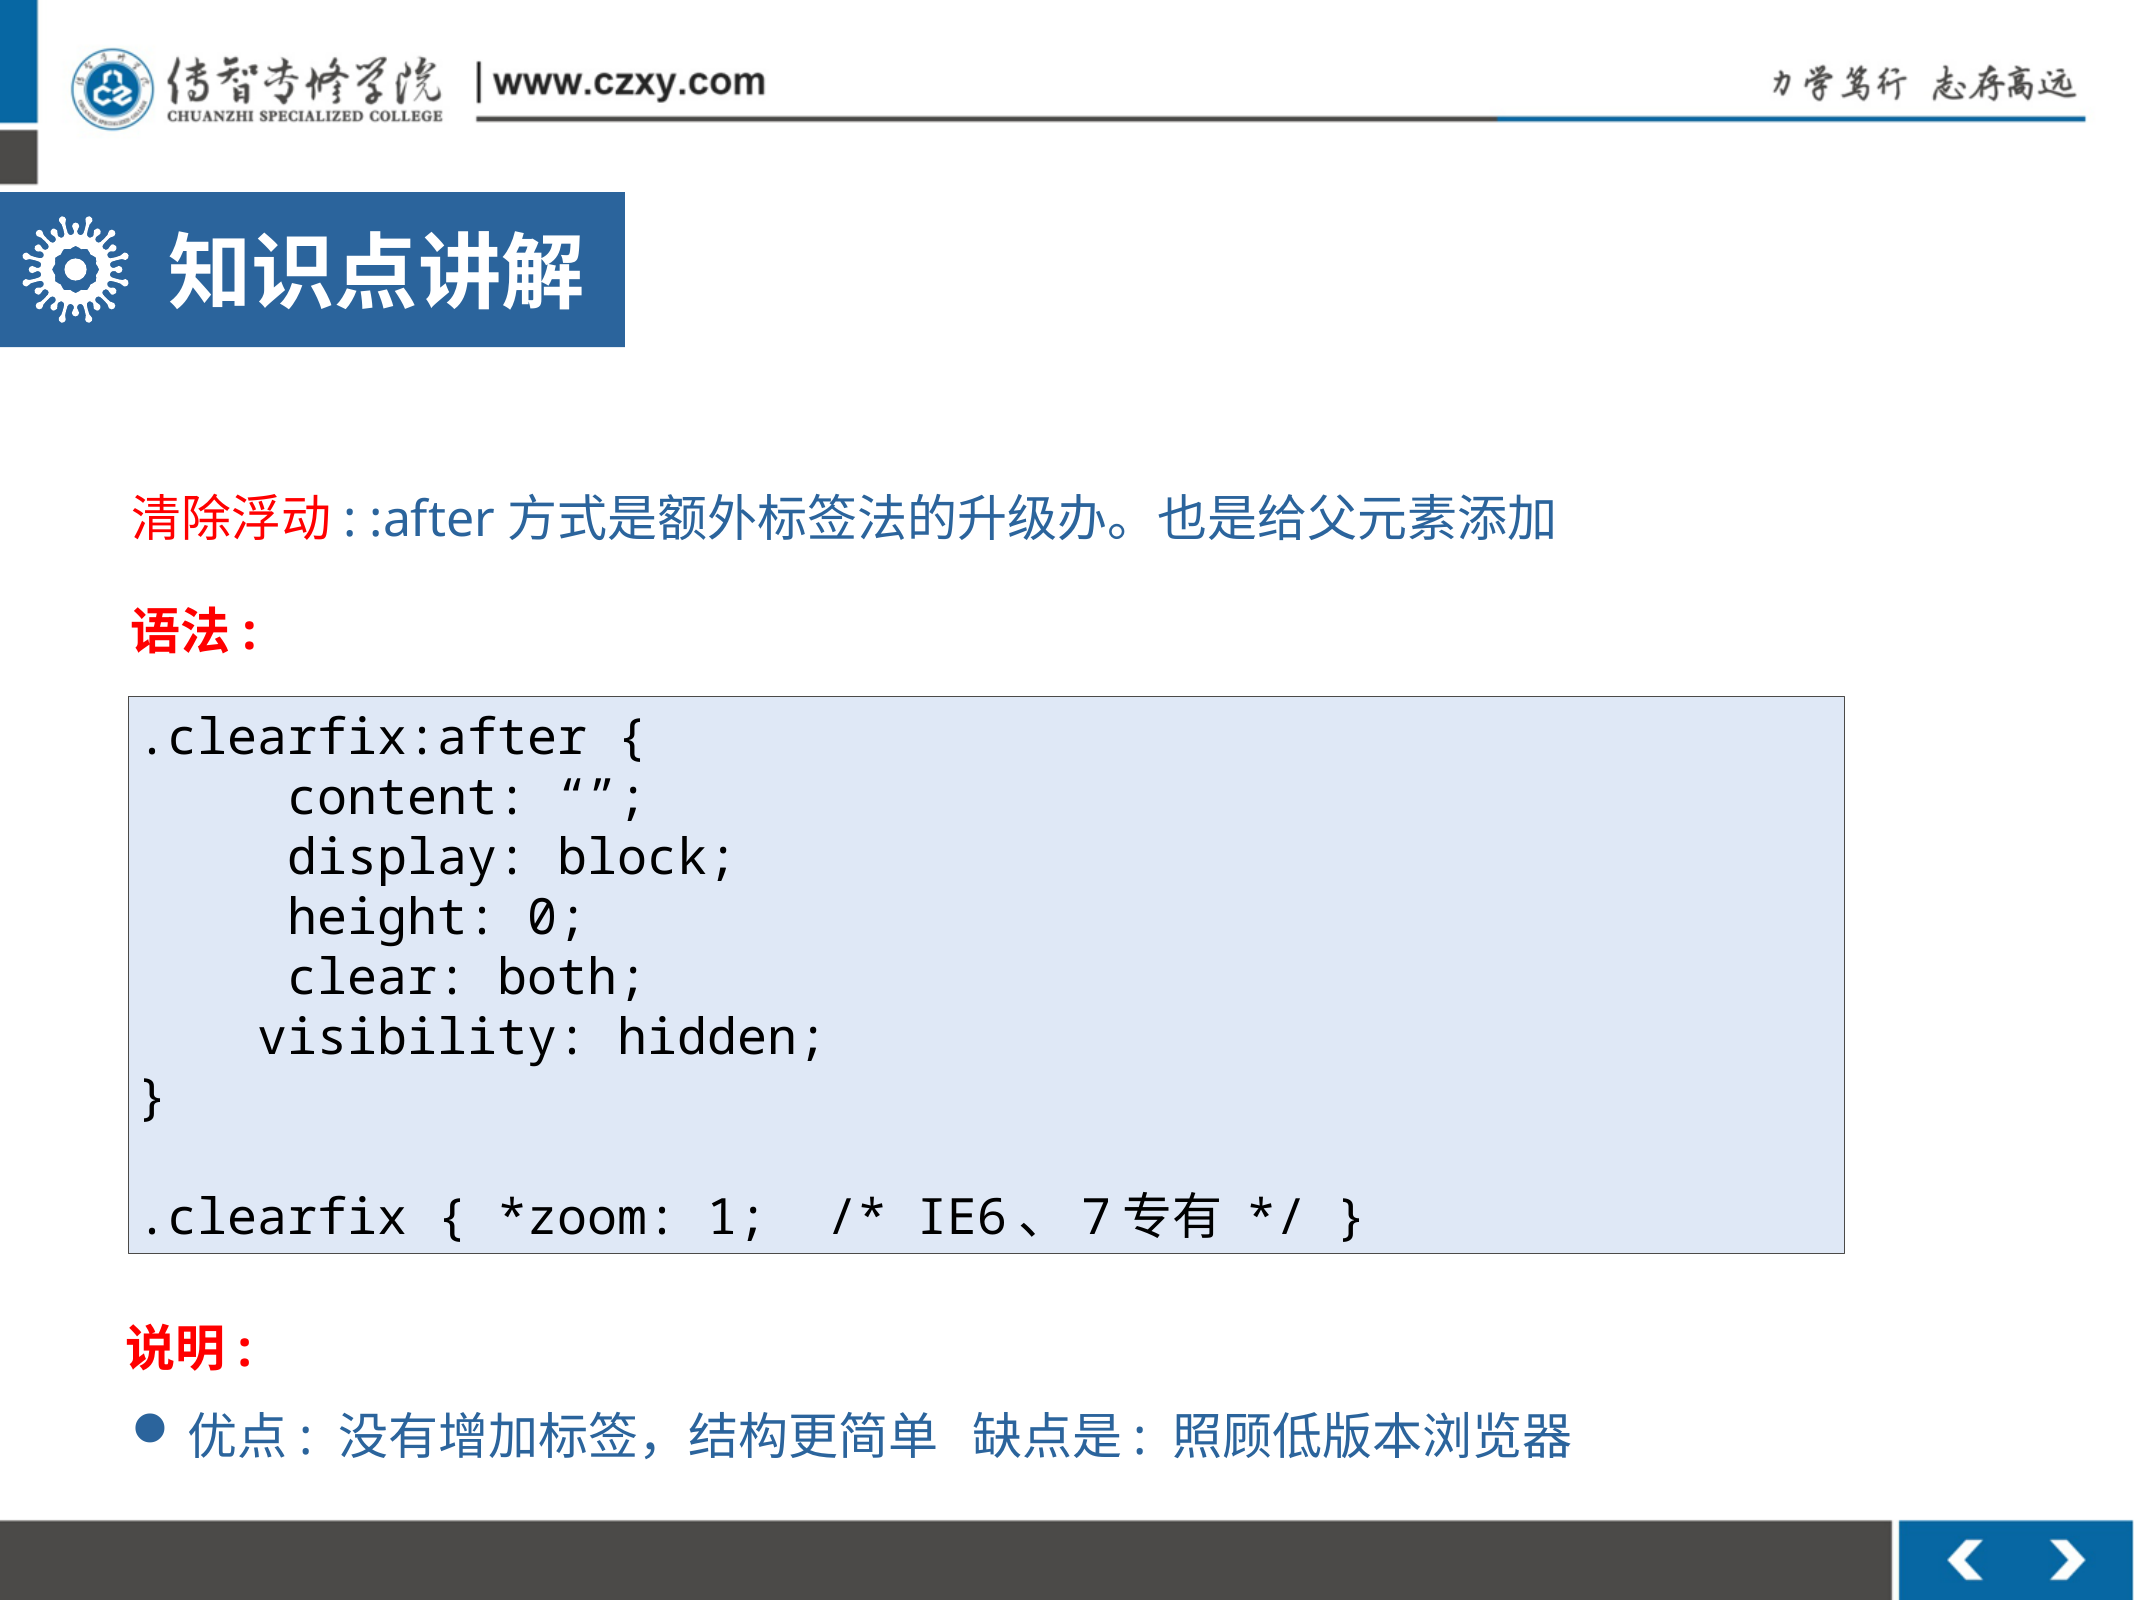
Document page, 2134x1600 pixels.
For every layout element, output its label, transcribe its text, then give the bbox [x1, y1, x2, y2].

picture [0, 0, 2134, 1600]
text_box 语法: [122, 561, 266, 668]
text_box 优点: 没有增加标签，结构更简单 缺点是: 照顾低版本浏览器 [123, 1395, 1581, 1473]
text_box 说明: [117, 1277, 261, 1385]
text_box .clearfix:after { content: “”; display: block; height: 0; clear: both; visibility: hidden; } .clearfix { *zoom: 1; /* IE6、7专有 */ } [128, 696, 1844, 1253]
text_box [0, 191, 626, 348]
text_box 清除浮动: :after方式是额外标签法的升级办。也是给父元素添加 [122, 448, 2023, 556]
